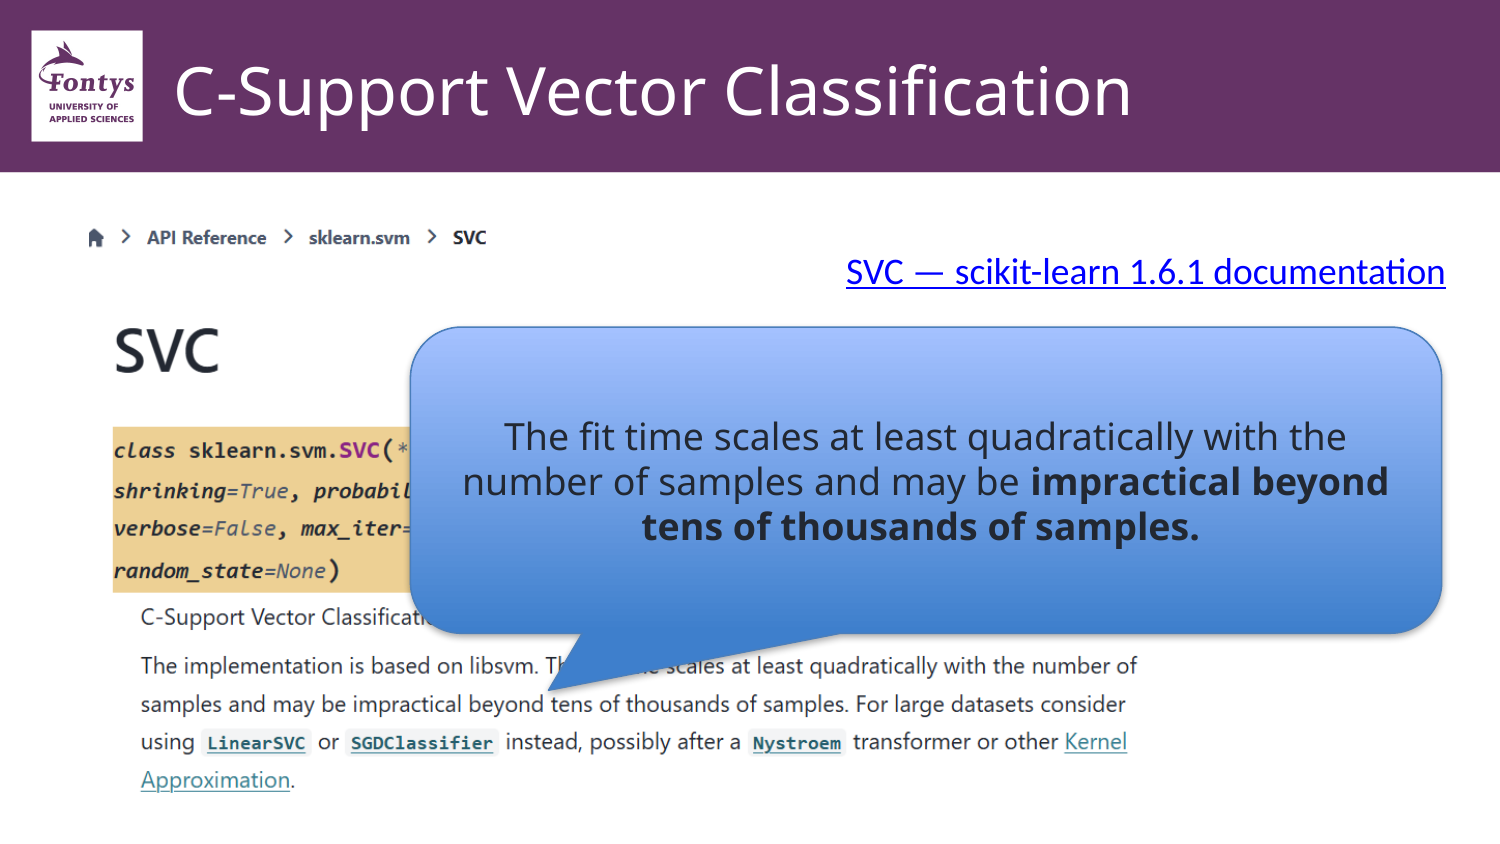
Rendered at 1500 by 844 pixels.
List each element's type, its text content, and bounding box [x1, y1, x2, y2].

text_box The fit time scales at least quadratically with the number of samples and may be impractical beyond tens of thousands of samples. [1188, 326, 1443, 635]
text_box SVC — scikit-learn 1.6.1 documentation [1188, 239, 1500, 300]
picture [0, 0, 1500, 844]
title C-Support Vector Classification [158, 18, 1425, 160]
